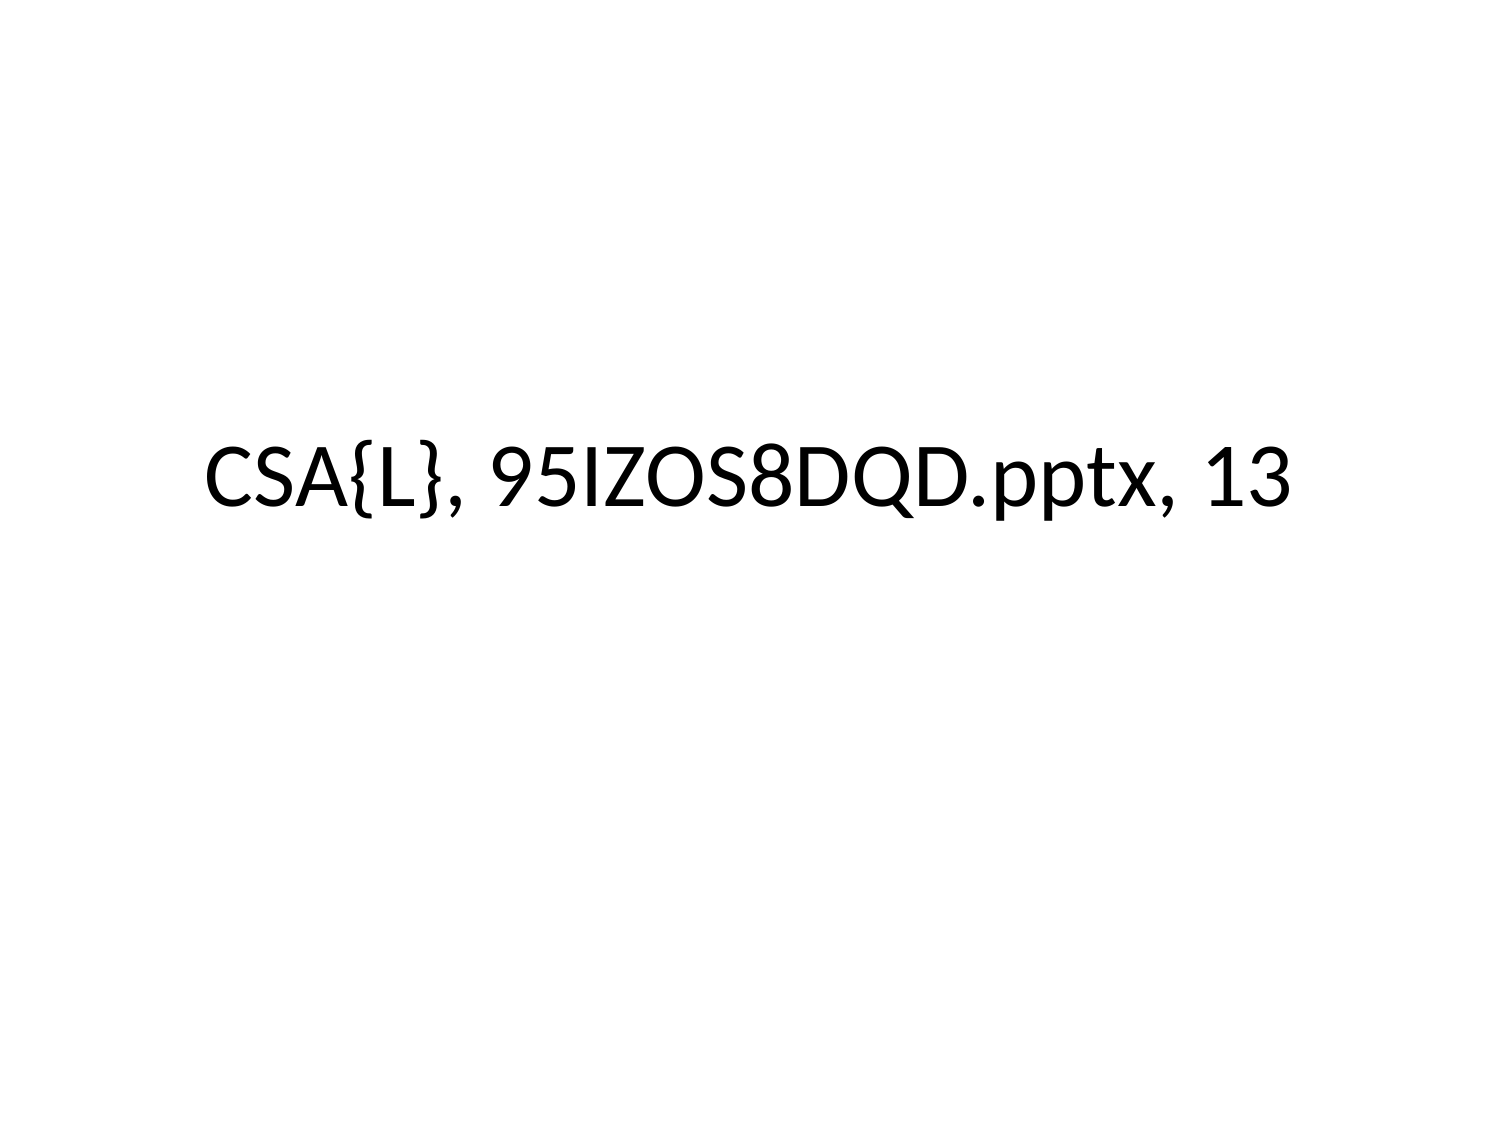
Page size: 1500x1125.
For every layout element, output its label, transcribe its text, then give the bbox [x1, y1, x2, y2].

title CSA{L}, 95IZOS8DQD.pptx, 13 [112, 349, 1388, 591]
